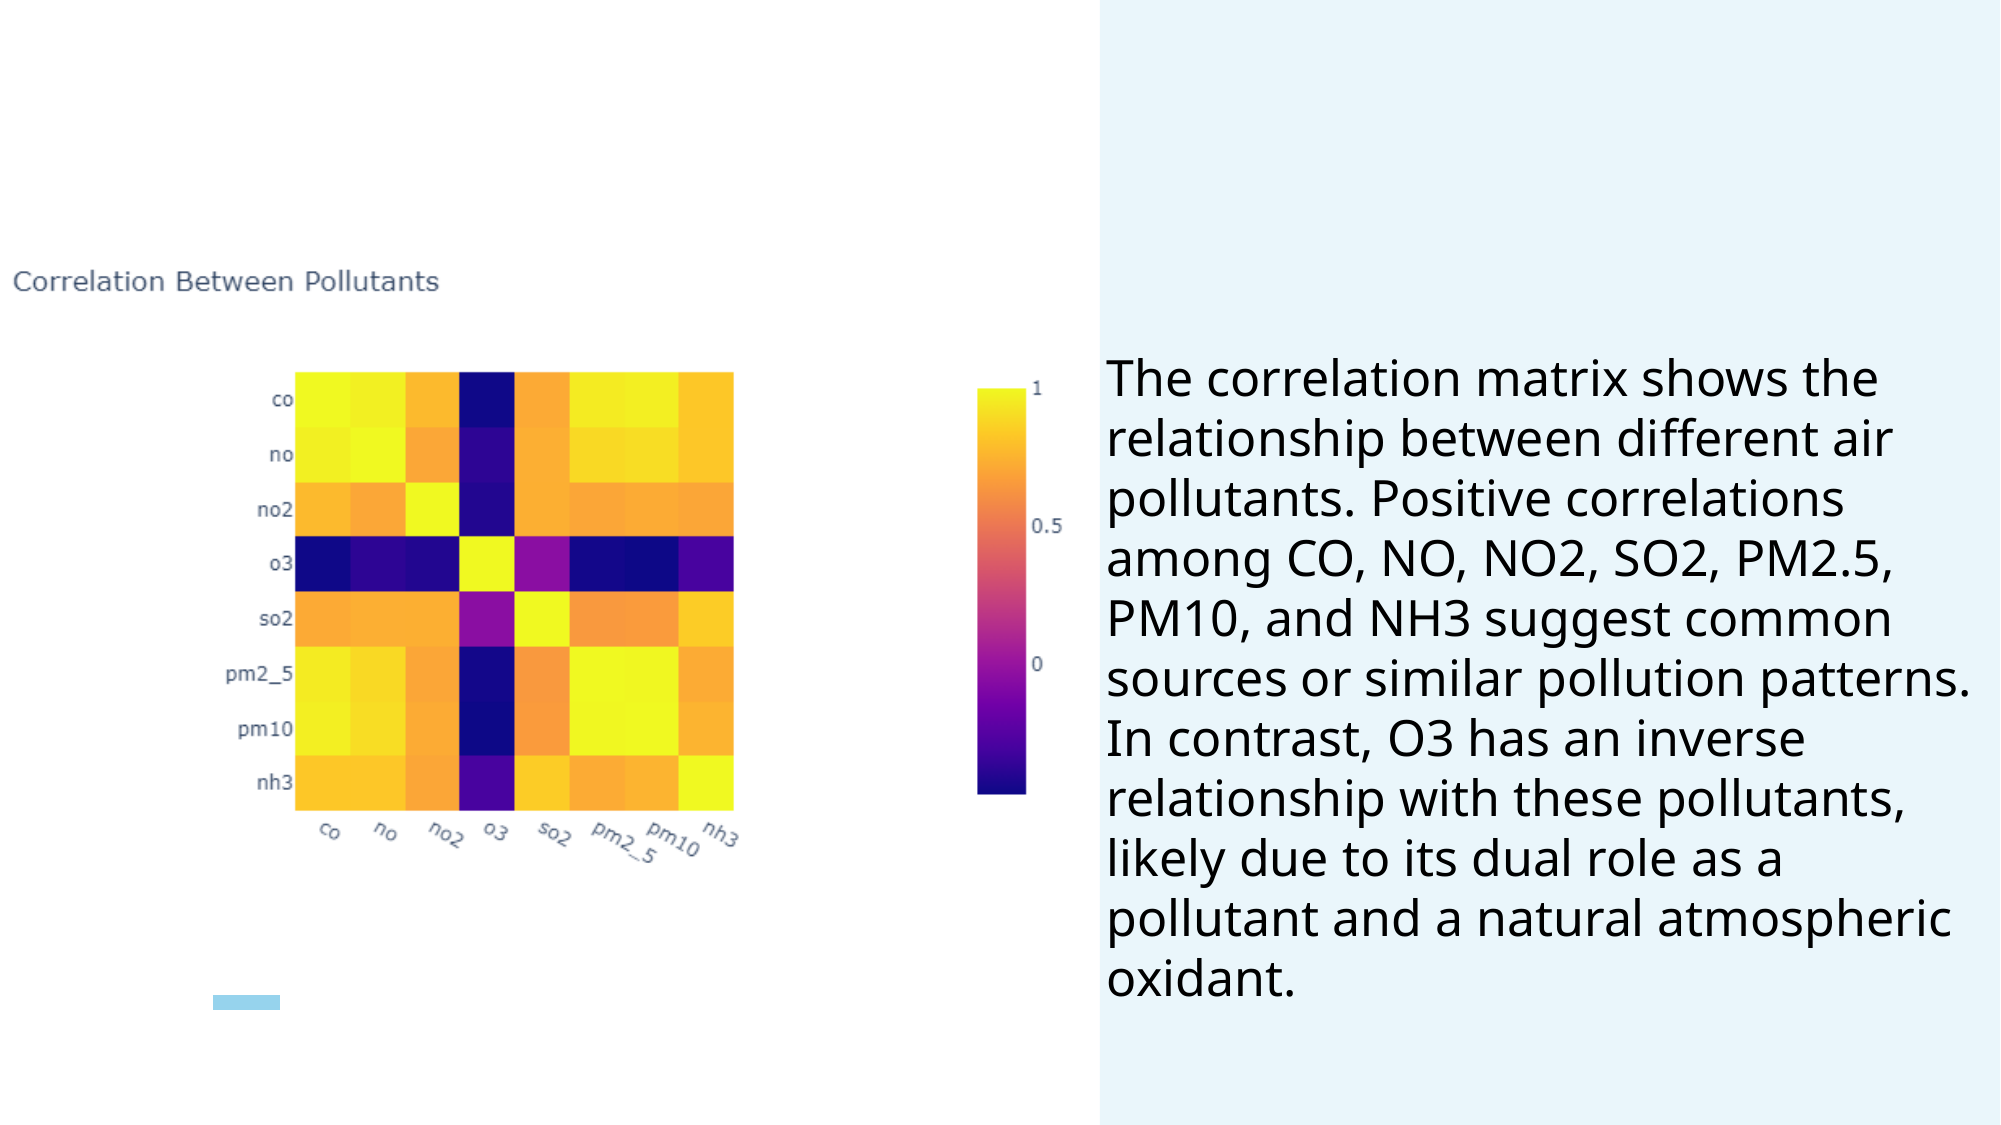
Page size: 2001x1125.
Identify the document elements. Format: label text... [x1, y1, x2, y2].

text_box The correlation matrix shows the relationship between different air pollutants. Positive correlations among CO, NO, NO2, SO2, PM2.5, PM10, and NH3 suggest common sources or similar pollution patterns. In contrast, O3 has an inverse relationship with these pollutants, likely due to its dual role as a pollutant and a natural atmospheric oxidant. [1092, 294, 2000, 1059]
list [0, 255, 1093, 870]
